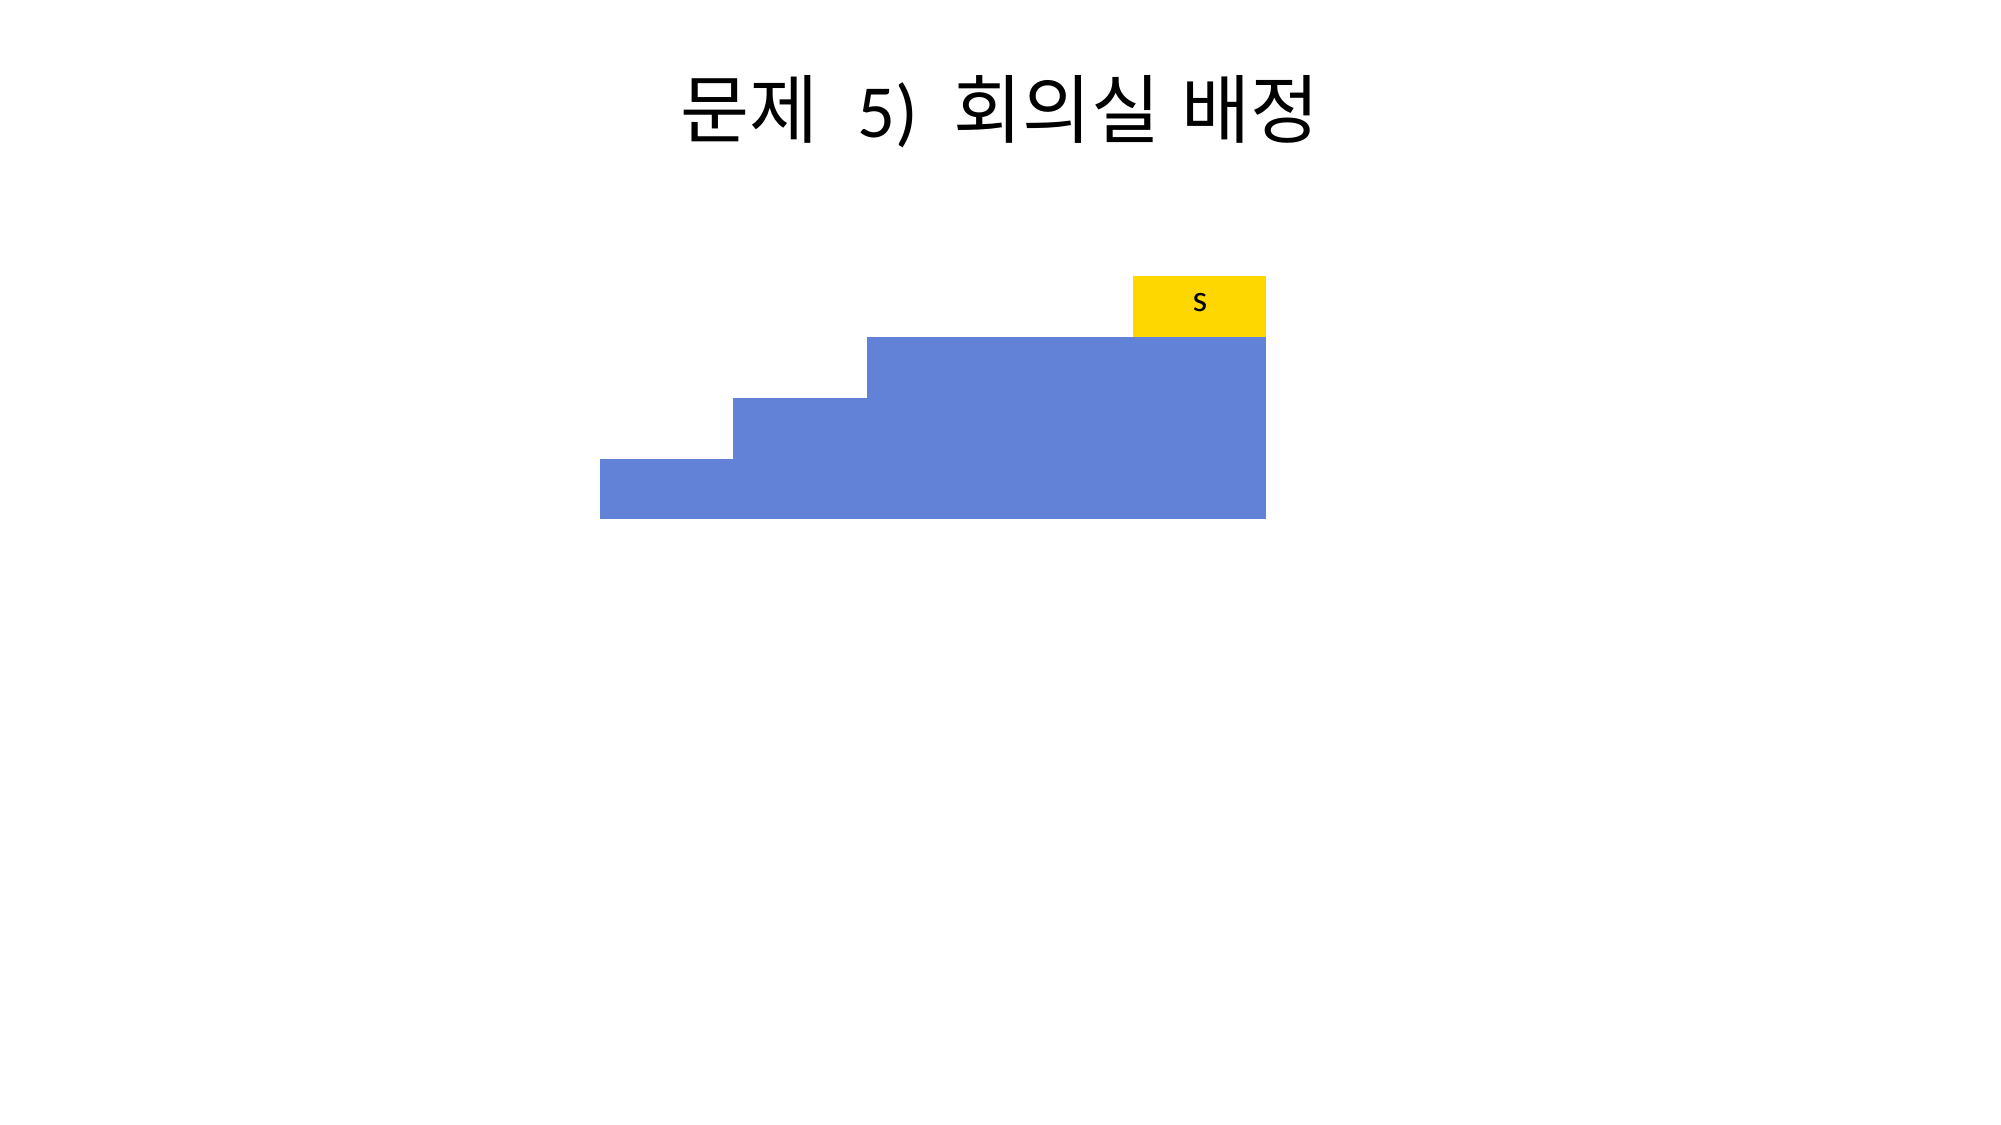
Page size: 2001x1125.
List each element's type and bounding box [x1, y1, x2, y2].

table_header [600, 276, 1400, 337]
title [99, 60, 1900, 155]
table_cell [600, 337, 1400, 519]
